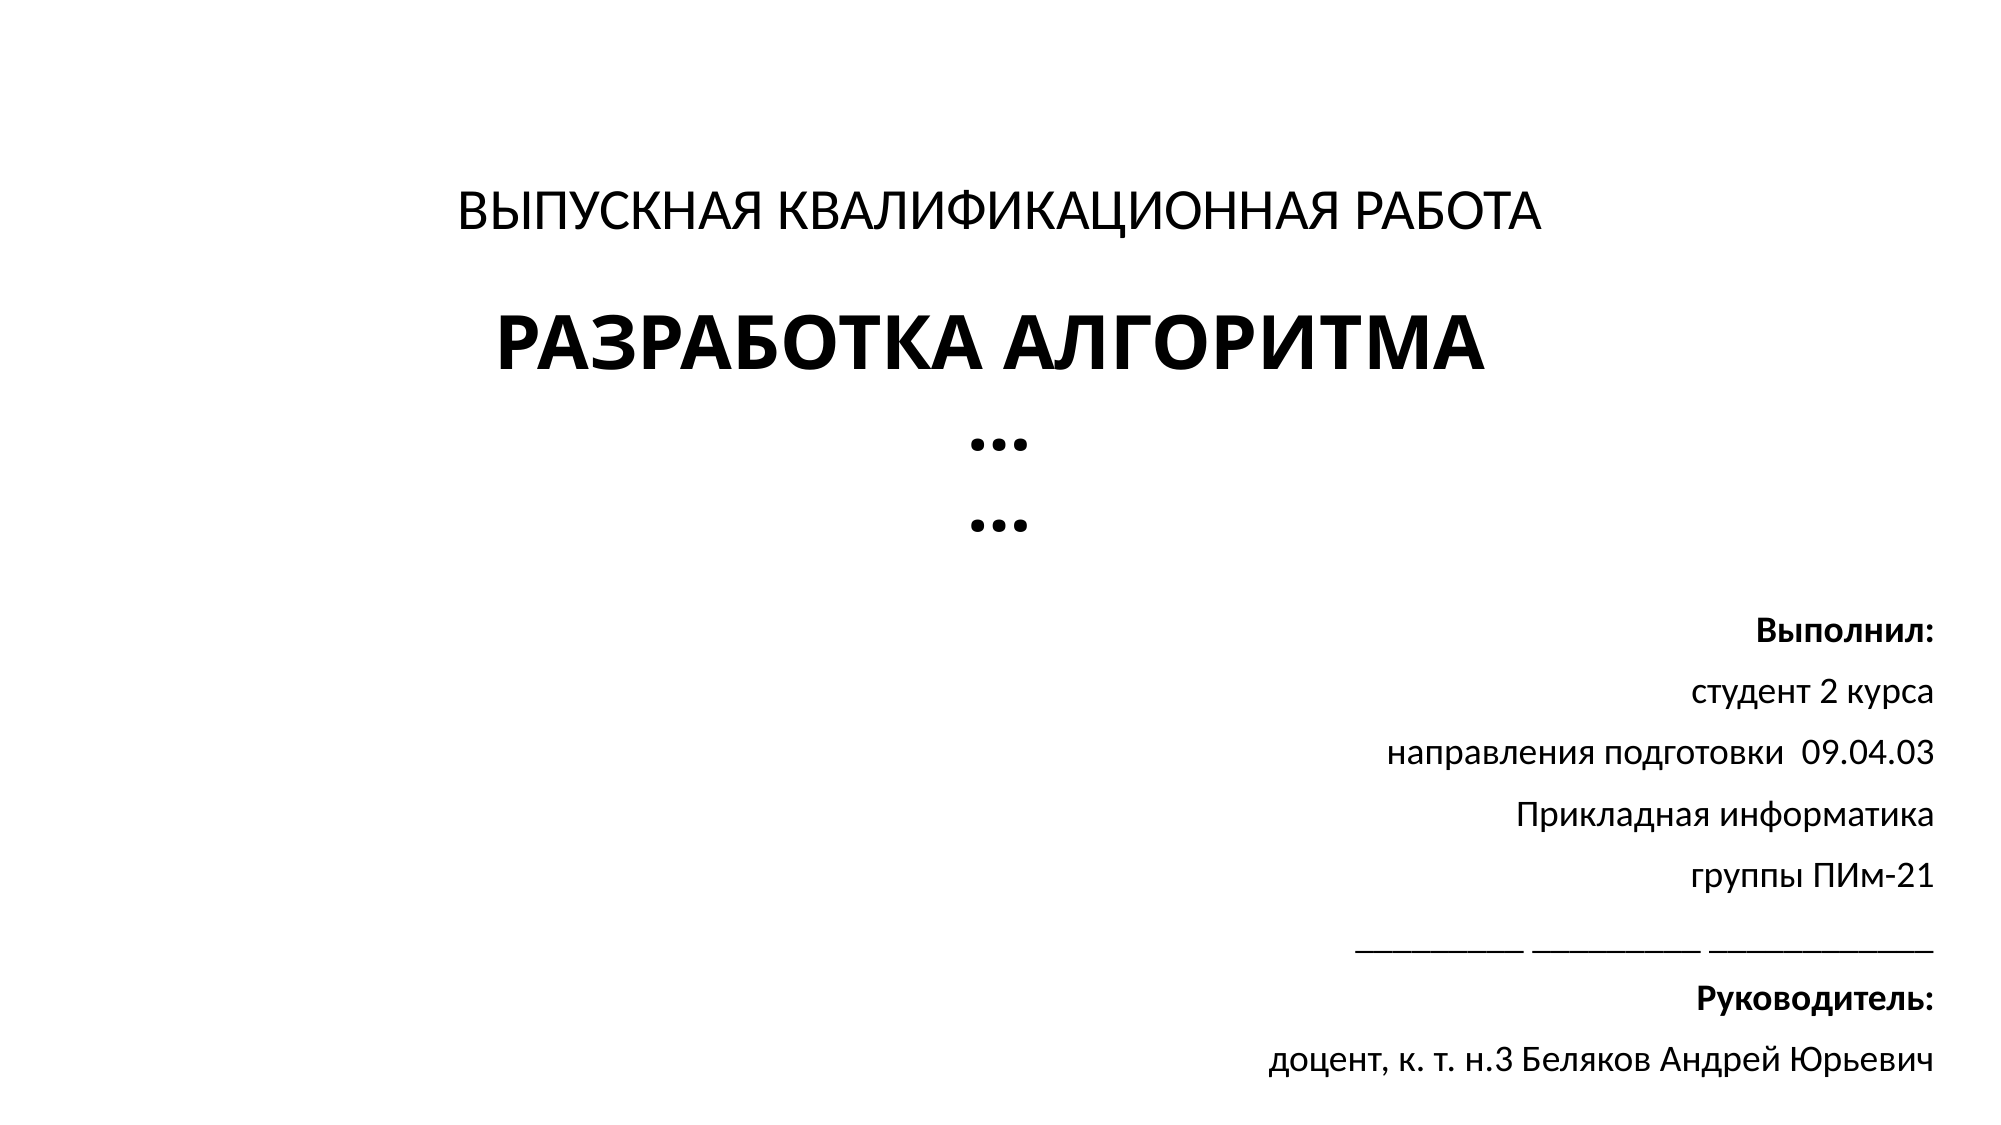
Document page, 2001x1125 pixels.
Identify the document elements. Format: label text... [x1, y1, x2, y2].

text_box Выполнил: студент 2 курса направления подготовки 09.04.03 Прикладная информатика группы ПИм-21 _________ _________ ____________ Руководитель: доцент, к. т. н.3 Беляков Андрей Юрьевич [22, 536, 1950, 1103]
title ВЫПУСКНАЯ КВАЛИФИКАЦИОННАЯ РАБОТА РАЗРАБОТКА АЛГОРИТМА … … [91, 95, 1909, 536]
